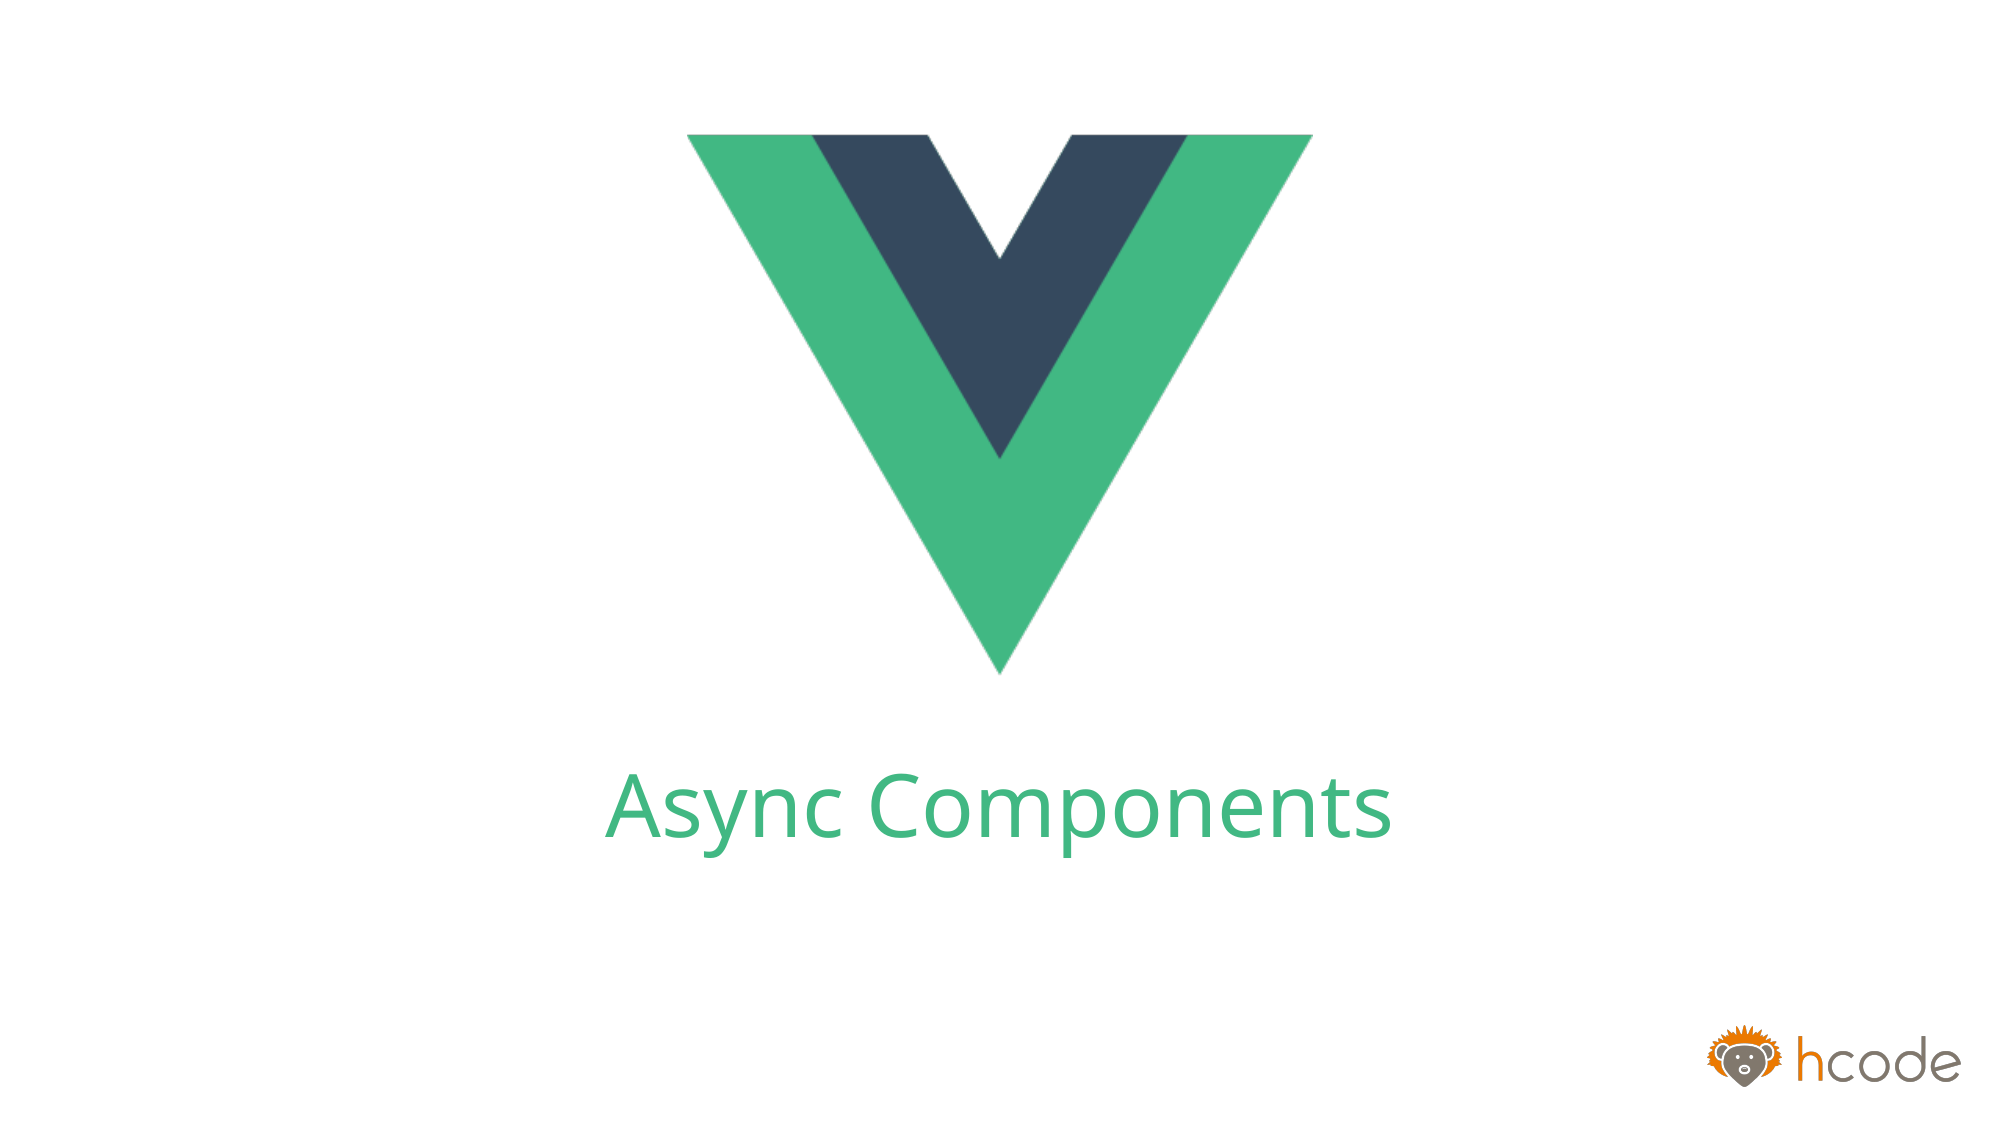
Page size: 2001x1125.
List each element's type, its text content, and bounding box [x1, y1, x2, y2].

text_box Async Components [79, 735, 1921, 920]
picture [1707, 1025, 1962, 1087]
picture [687, 93, 1313, 719]
